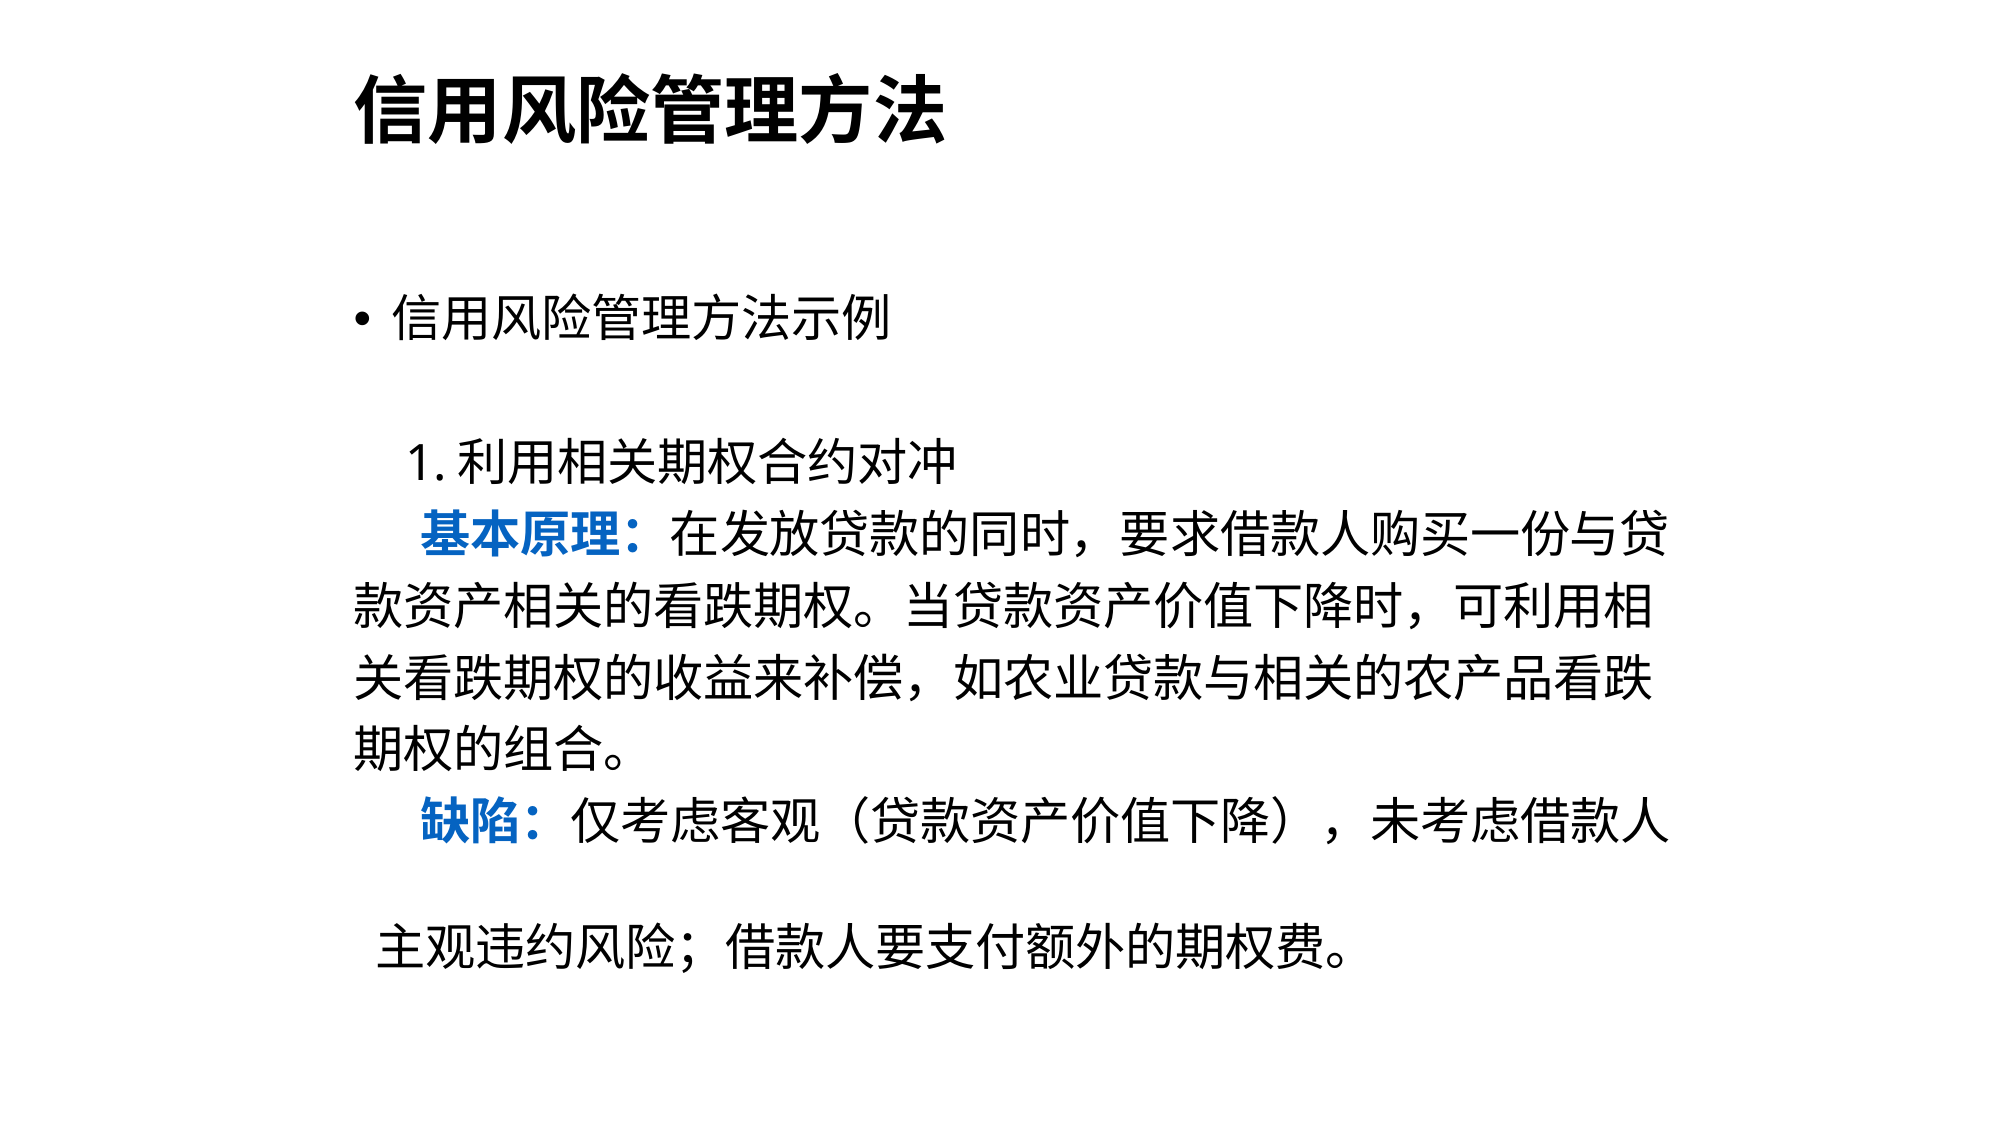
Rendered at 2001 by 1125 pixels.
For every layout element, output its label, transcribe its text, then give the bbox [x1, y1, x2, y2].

title 信用风险管理方法 [338, 66, 1564, 162]
list 信用风险管理方法示例 1.利用相关期权合约对冲 基本原理：在发放贷款的同时，要求借款人购买一份与贷 款资产相关的看跌期权。当贷款资产价值下降时，可利用相 关看跌期权的收益来补偿，如农业贷款与相关的农产品看跌 期权的组合。 缺陷：仅考虑客观（贷款资产价值下降），未考虑借款人 主观违约风险；借款人要支付额外的期权费。 [338, 208, 1686, 1047]
